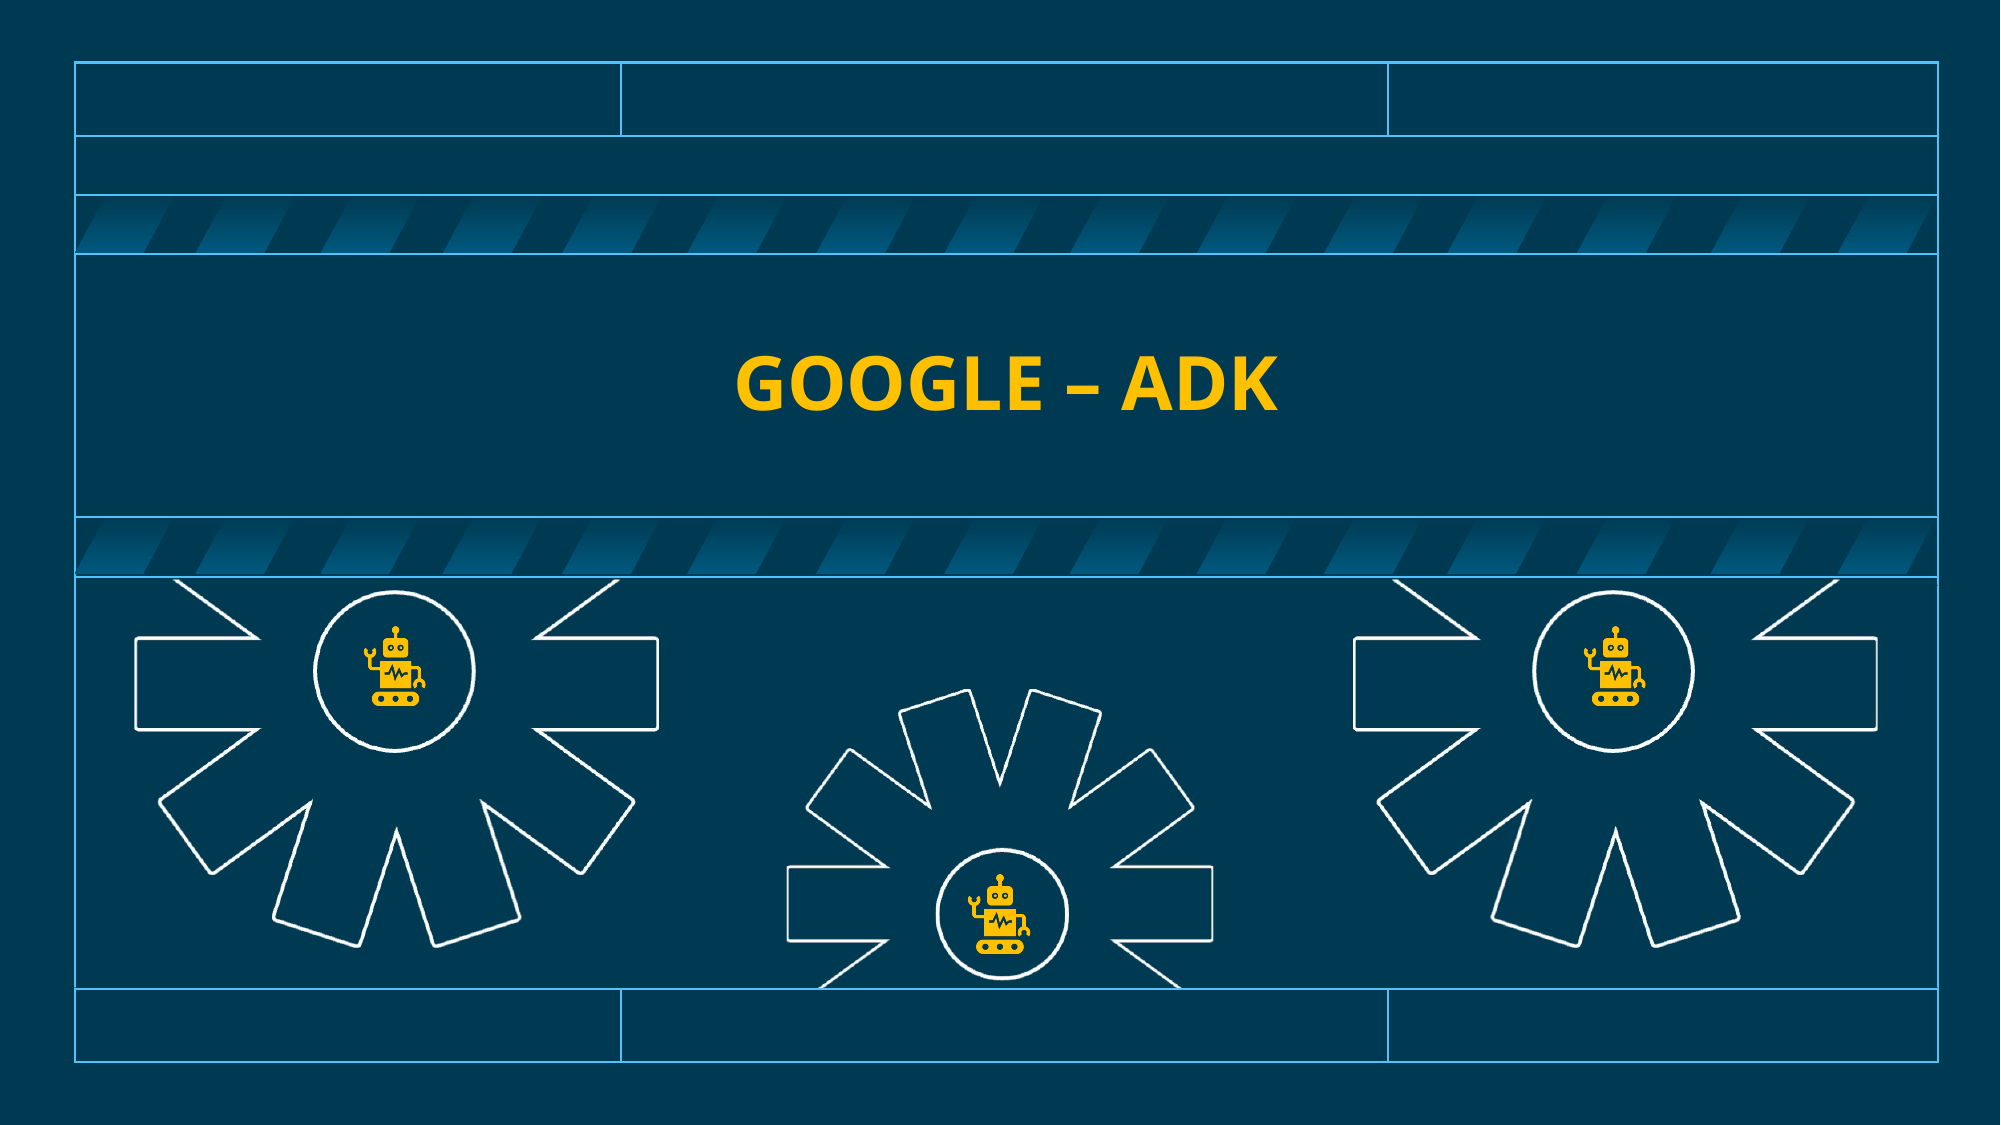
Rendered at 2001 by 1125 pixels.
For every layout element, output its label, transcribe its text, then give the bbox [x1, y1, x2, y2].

picture [1533, 591, 1694, 752]
picture [936, 848, 1068, 980]
picture [1353, 580, 1877, 947]
picture [314, 591, 475, 752]
picture [135, 580, 659, 947]
picture [1069, 708, 1213, 988]
picture [1003, 690, 1088, 773]
title Google – ADK [74, 256, 1938, 516]
picture [787, 690, 1003, 988]
